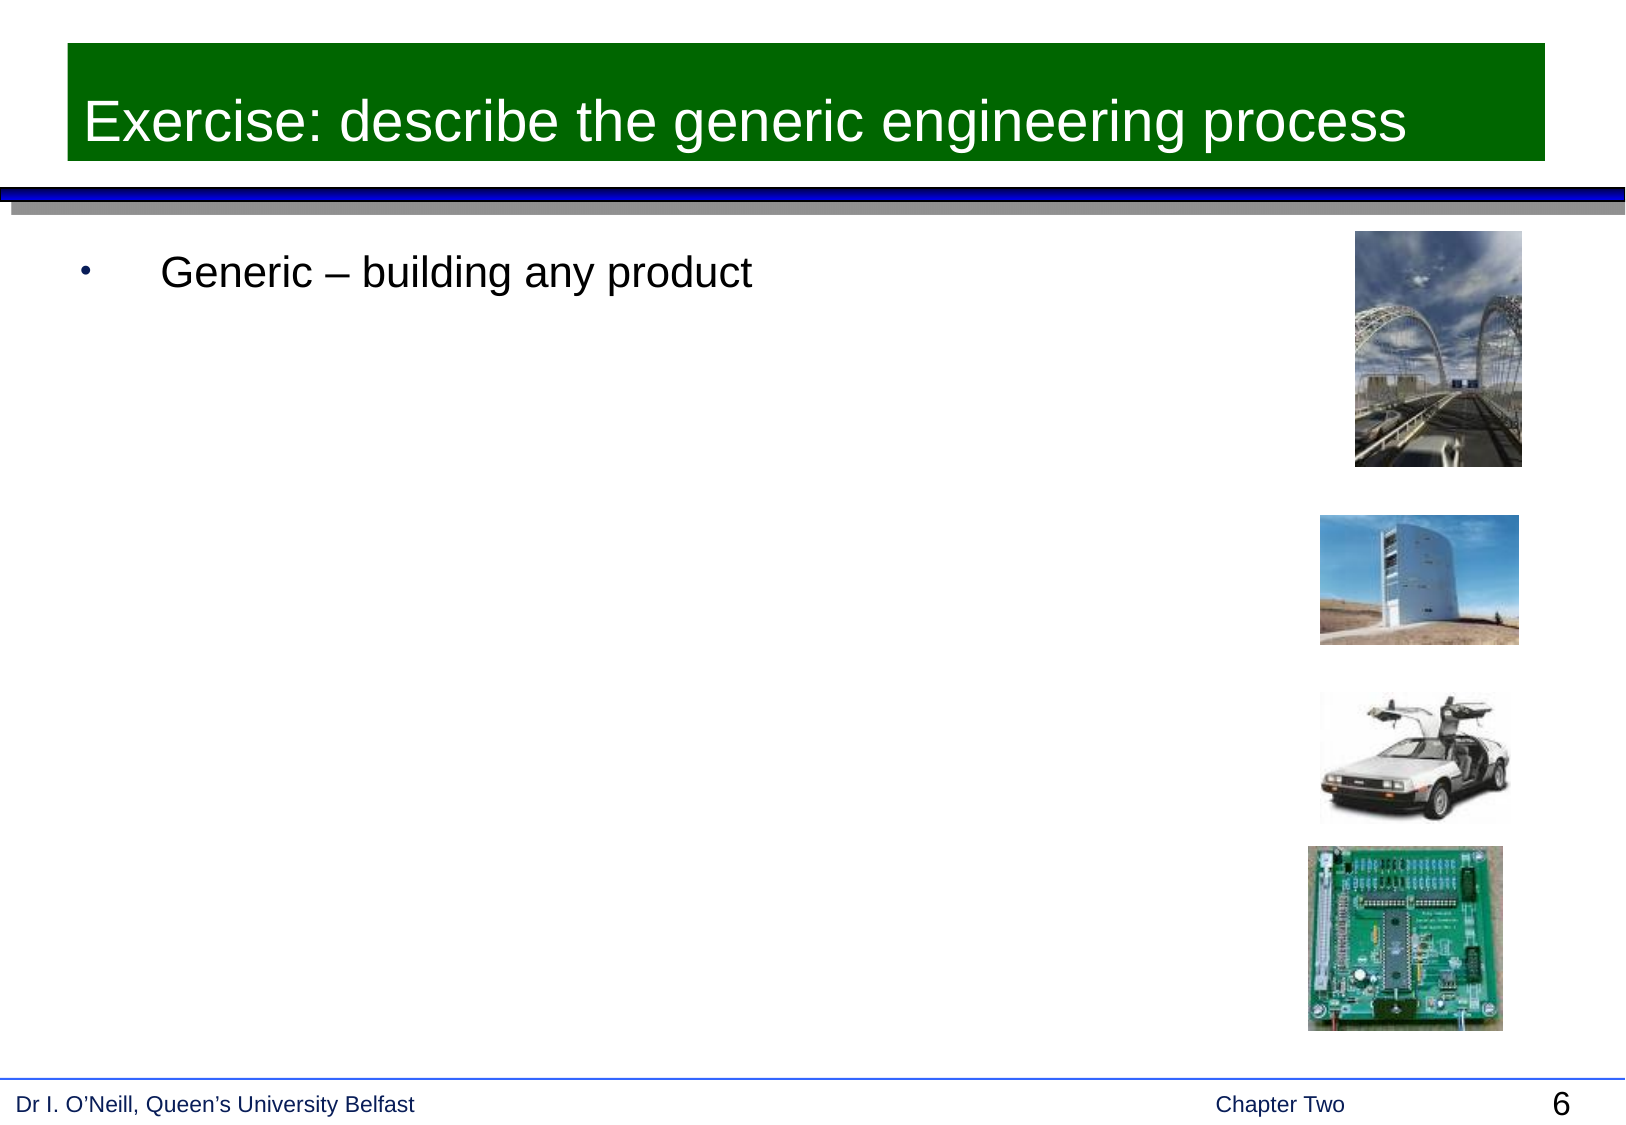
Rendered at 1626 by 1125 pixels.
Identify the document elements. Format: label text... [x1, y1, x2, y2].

picture [1308, 845, 1503, 1031]
list Generic – building any product [64, 235, 1380, 1040]
picture [1319, 515, 1519, 646]
title Exercise: describe the generic engineering process [67, 42, 1546, 162]
picture [1355, 231, 1522, 467]
picture [1319, 692, 1512, 824]
